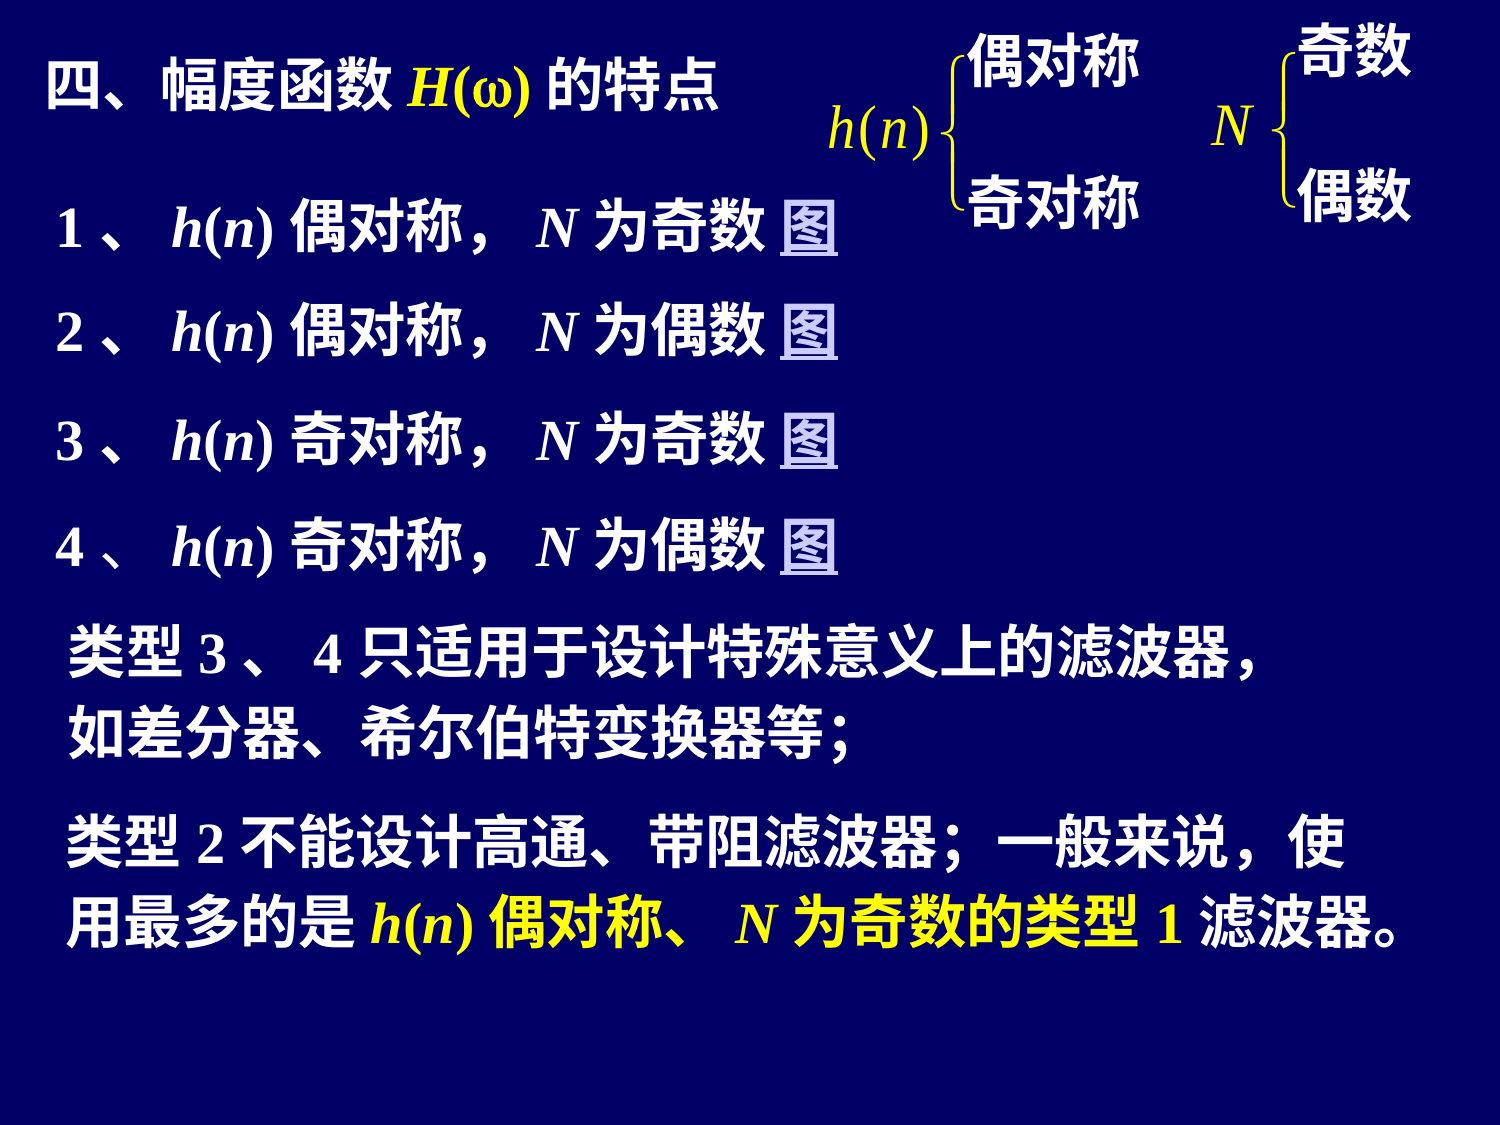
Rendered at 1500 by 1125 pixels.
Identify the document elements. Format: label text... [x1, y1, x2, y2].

text_box 类型3、4只适用于设计特殊意义上的滤波器，如差分器、希尔伯特变换器等； [53, 597, 1318, 774]
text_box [1257, 42, 1330, 215]
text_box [1198, 90, 1257, 157]
text_box 3、h(n)奇对称，N为奇数 图 [41, 394, 916, 494]
text_box 偶数 [1281, 151, 1447, 237]
text_box 奇对称 [951, 158, 1188, 244]
text_box 偶对称 [951, 16, 1188, 102]
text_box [927, 45, 1000, 218]
text_box 奇数 [1281, 7, 1459, 92]
text_box 1、h(n)偶对称，N为奇数 图 [41, 182, 904, 281]
text_box 四、幅度函数H(w)的特点 [29, 40, 845, 126]
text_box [818, 92, 927, 171]
text_box 类型2不能设计高通、带阻滤波器；一般来说，使用最多的是h(n)偶对称、N为奇数的类型1滤波器。 [50, 786, 1398, 963]
text_box 4、h(n)奇对称，N为偶数 图 [41, 501, 927, 601]
text_box 2、h(n)偶对称，N为偶数 图 [41, 285, 892, 385]
